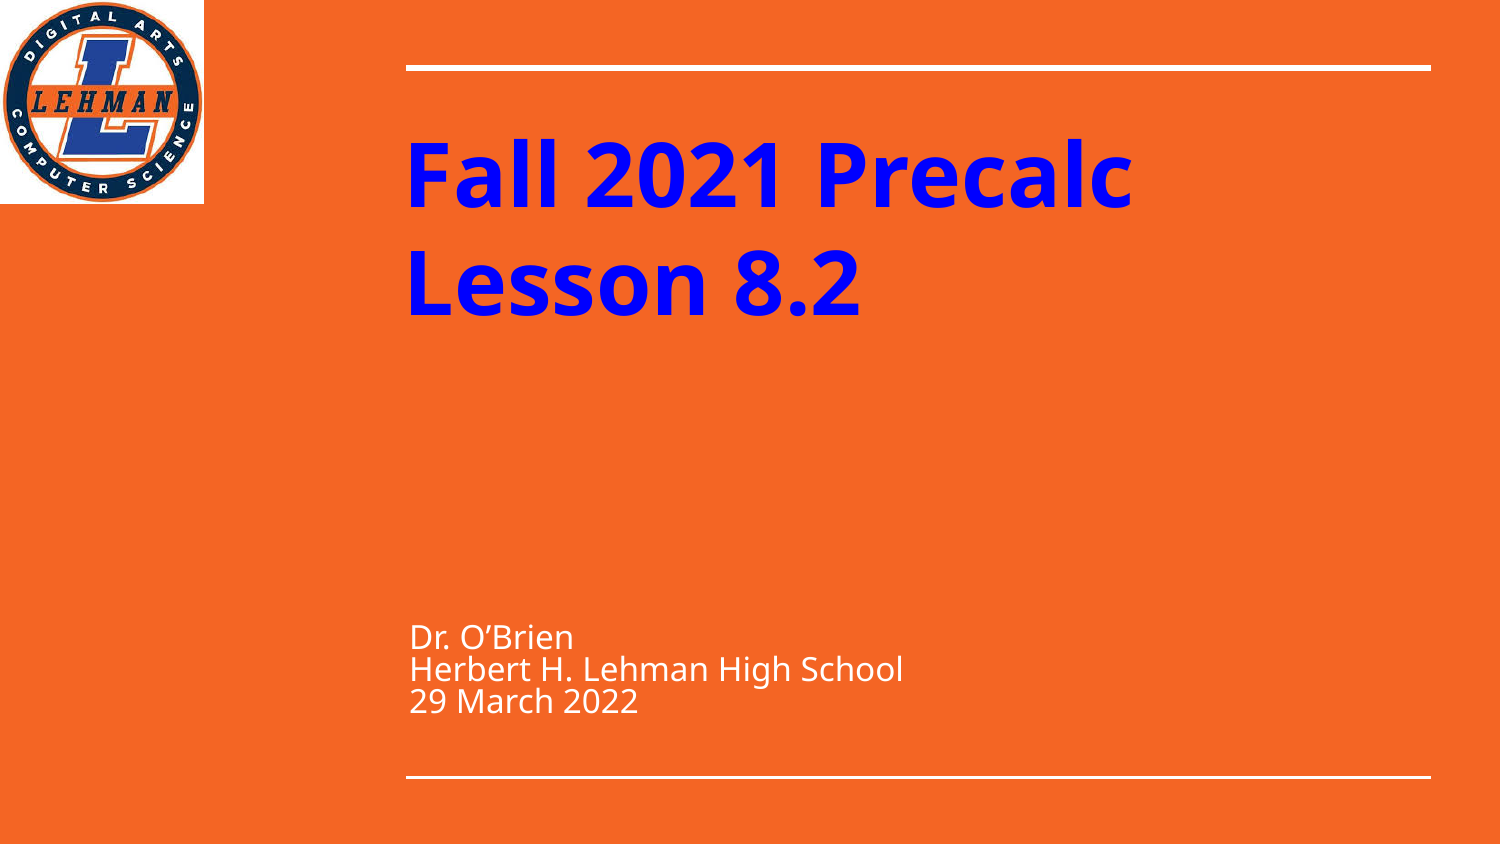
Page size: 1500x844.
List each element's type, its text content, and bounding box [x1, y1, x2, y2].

title Fall 2021 Precalc Lesson 8.2 [388, 102, 1429, 357]
subtitle Dr. O’Brien Herbert H. Lehman High School 29 March 2022 [393, 530, 1434, 736]
picture [0, 0, 204, 204]
